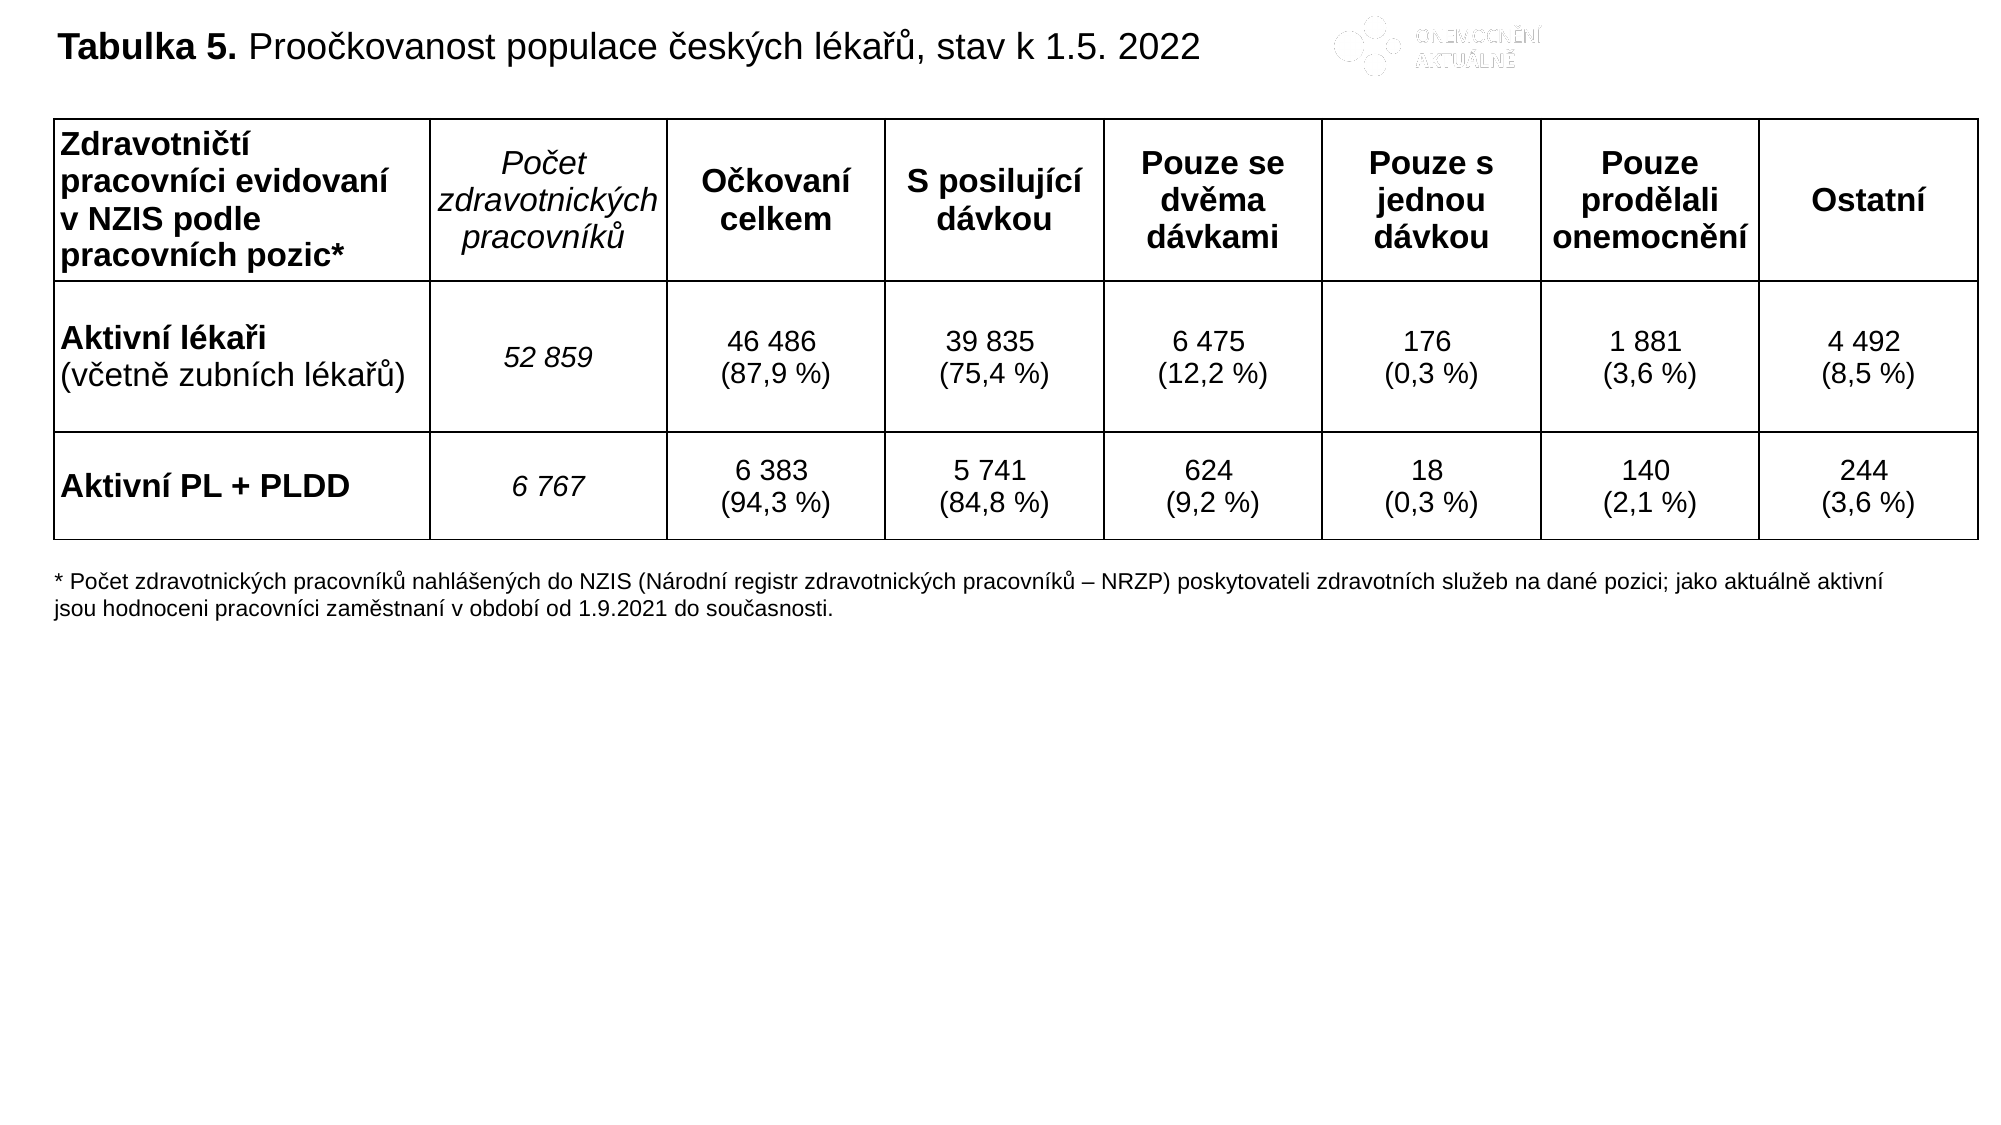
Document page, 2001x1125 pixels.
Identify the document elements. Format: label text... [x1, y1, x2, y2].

table_header Pouze prodělali onemocnění [1542, 120, 1758, 280]
table_header Ostatní [1760, 120, 1977, 280]
table_cell Aktivní PL + PLDD [55, 433, 429, 539]
table_cell 46 486 (87,9 %) [668, 282, 884, 431]
table_cell 4 492 (8,5 %) [1760, 282, 1977, 431]
table_header Počet zdravotnických pracovníků [431, 120, 666, 280]
table_cell 6 383 (94,3 %) [668, 433, 884, 539]
table_header Zdravotničtí pracovníci evidovaní v NZIS podle pracovních pozic* [55, 120, 429, 280]
table_header Pouze se dvěma dávkami [1105, 120, 1321, 280]
table_cell 39 835 (75,4 %) [886, 282, 1103, 431]
table_header S posilující dávkou [886, 120, 1103, 280]
table_cell 6 475 (12,2 %) [1105, 282, 1321, 431]
title Tabulka 5. Proočkovanost populace českých lékařů, stav k 1.5. 2022 [42, 0, 1822, 95]
table_header Očkovaní celkem [668, 120, 884, 280]
table_cell 1 881 (3,6 %) [1542, 282, 1758, 431]
table_cell 5 741 (84,8 %) [886, 433, 1103, 539]
table_header Pouze s jednou dávkou [1323, 120, 1540, 280]
table_cell 176 (0,3 %) [1323, 282, 1540, 431]
table_cell 52 859 [431, 282, 666, 431]
table_cell 140 (2,1 %) [1542, 433, 1758, 539]
text_box * Počet zdravotnických pracovníků nahlášených do NZIS (Národní registr zdravotnických pracovníků – NRZP) poskytovateli zdravotních služeb na dané pozici; jako aktuálně aktivní jsou hodnoceni pracovníci zaměstnaní v období od 1.9.2021 do současnosti. [39, 558, 1919, 629]
table_cell 6 767 [431, 433, 666, 539]
table_cell 18 (0,3 %) [1323, 433, 1540, 539]
table_cell 624 (9,2 %) [1105, 433, 1321, 539]
table_cell Aktivní lékaři (včetně zubních lékařů) [55, 282, 429, 431]
table_cell 244 (3,6 %) [1760, 433, 1977, 539]
